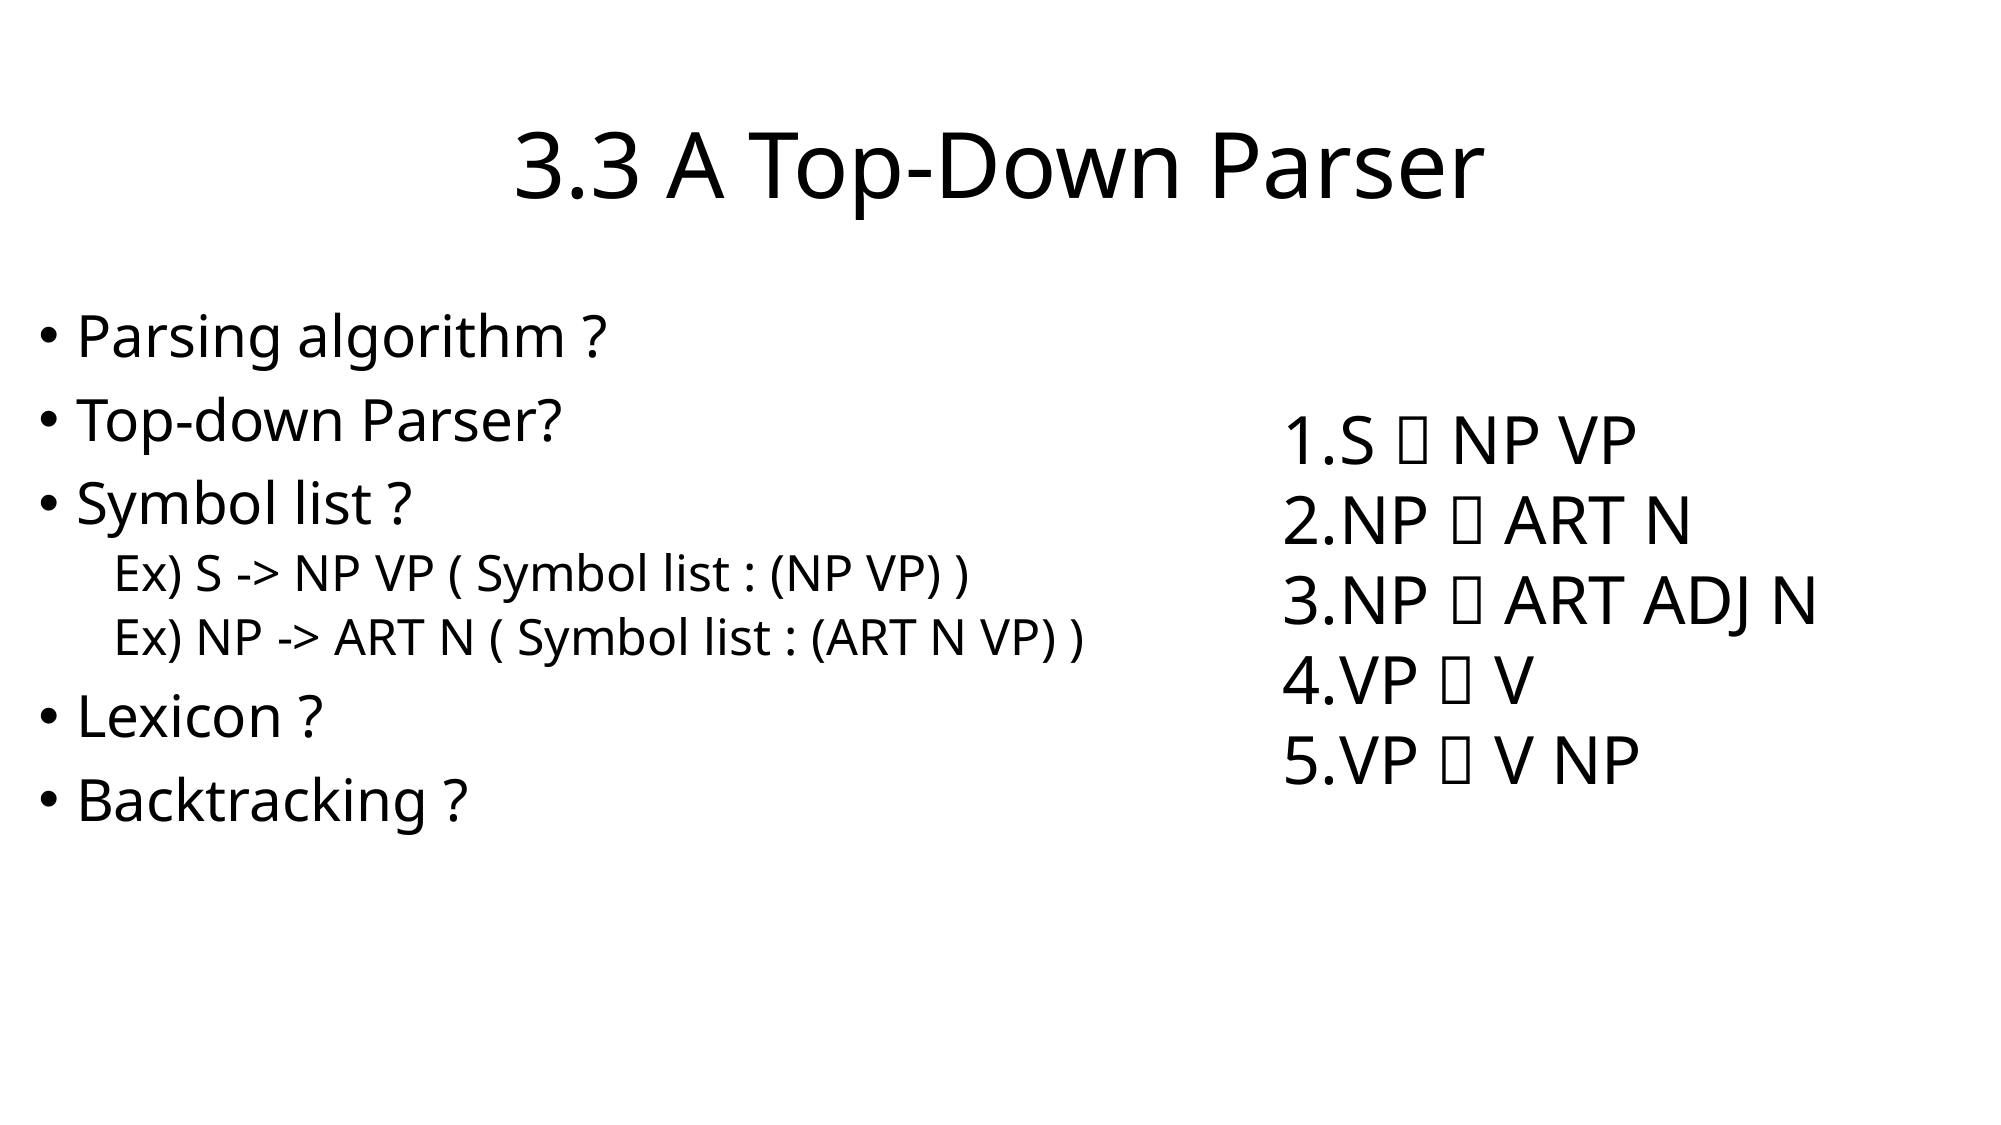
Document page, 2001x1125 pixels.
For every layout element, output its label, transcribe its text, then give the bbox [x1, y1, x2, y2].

title 3.3 A Top-Down Parser [137, 59, 1863, 278]
list Parsing algorithm ? Top-down Parser? Symbol list ? Ex) S -> NP VP ( Symbol list : (NP VP) ) Ex) NP -> ART N ( Symbol list : (ART N VP) ) Lexicon ? Backtracking ? [23, 299, 1981, 1098]
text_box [1033, 390, 2000, 1066]
